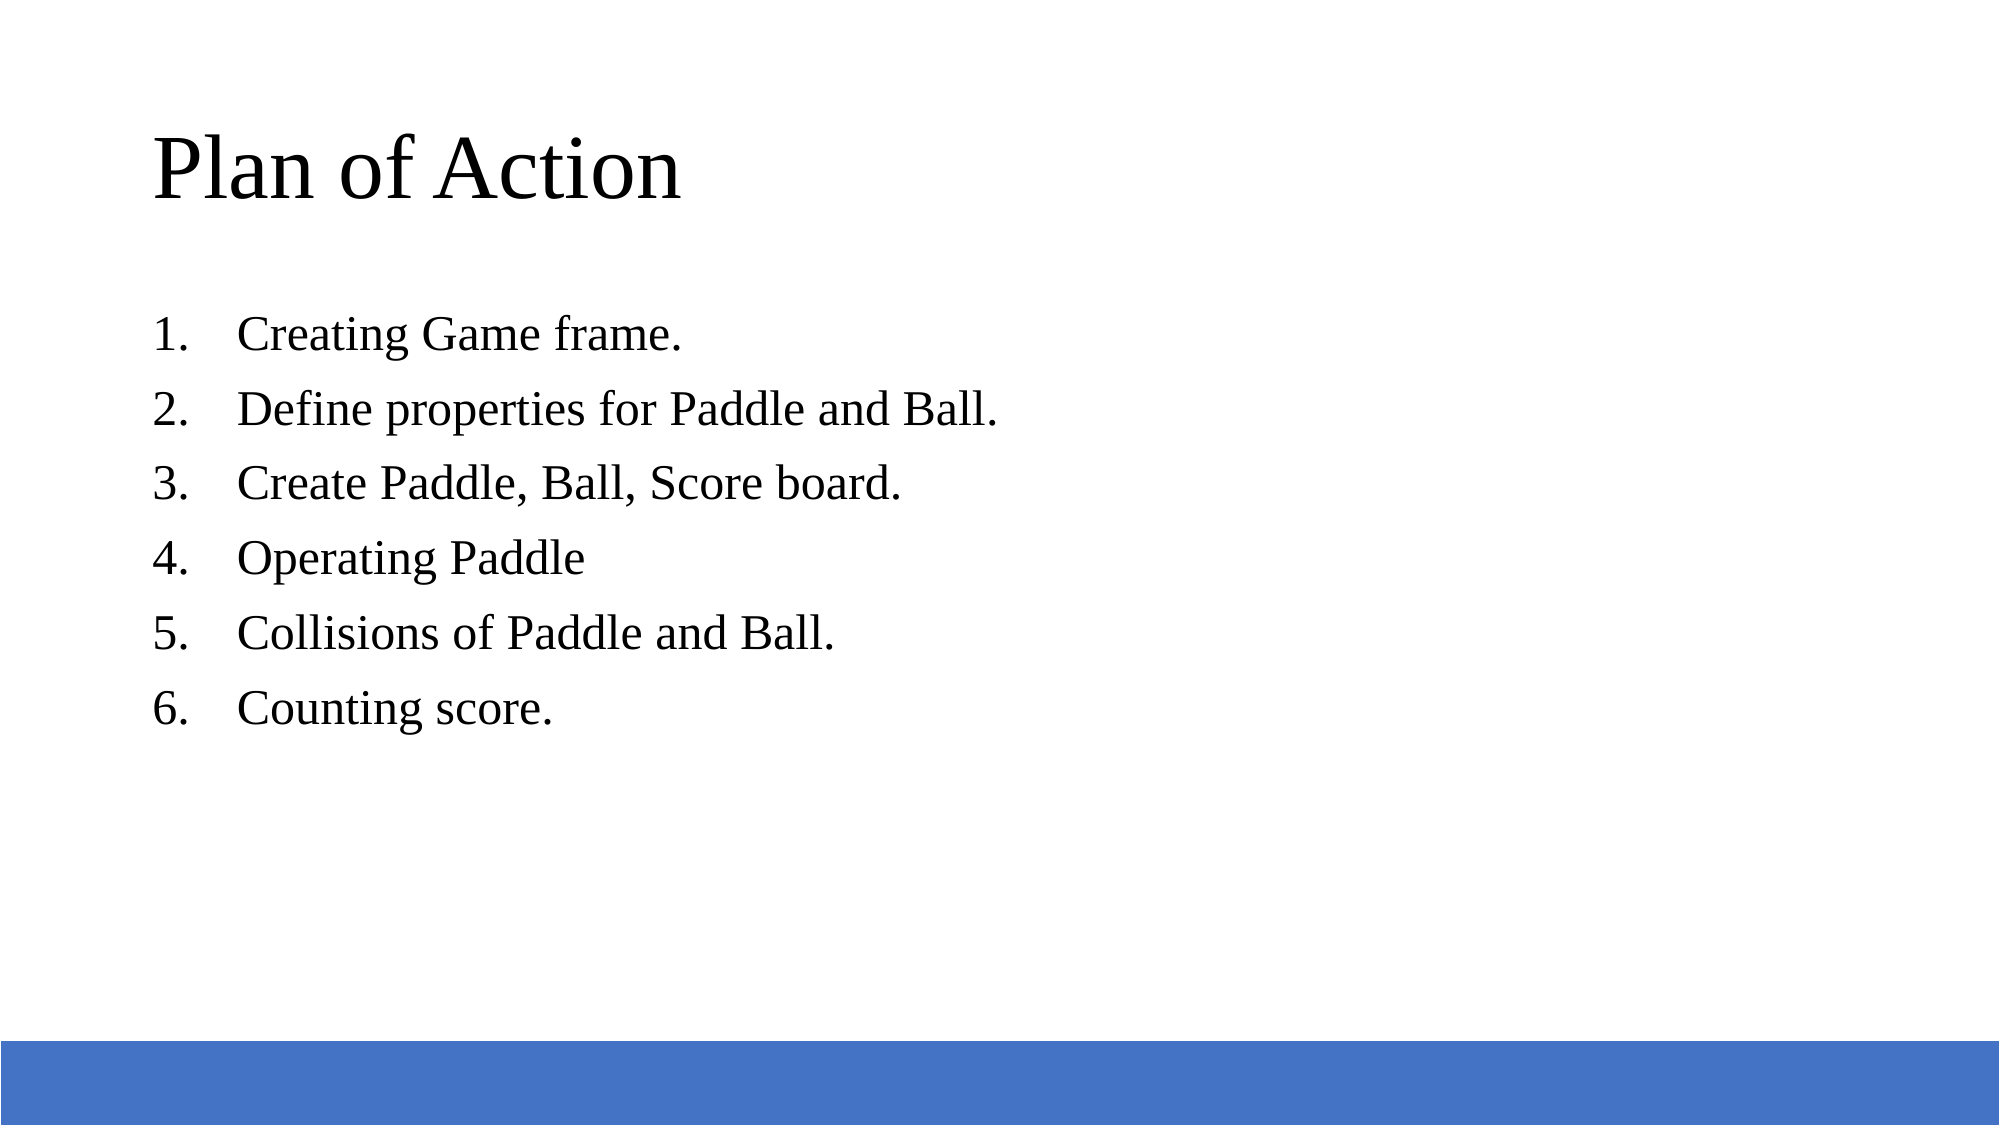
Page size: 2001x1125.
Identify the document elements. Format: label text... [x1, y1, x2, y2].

list Creating Game frame. Define properties for Paddle and Ball. Create Paddle, Ball, Score board. Operating Paddle Collisions of Paddle and Ball. Counting score. [137, 299, 1863, 1014]
title Plan of Action [137, 59, 1863, 278]
text_box [0, 1039, 2000, 1125]
